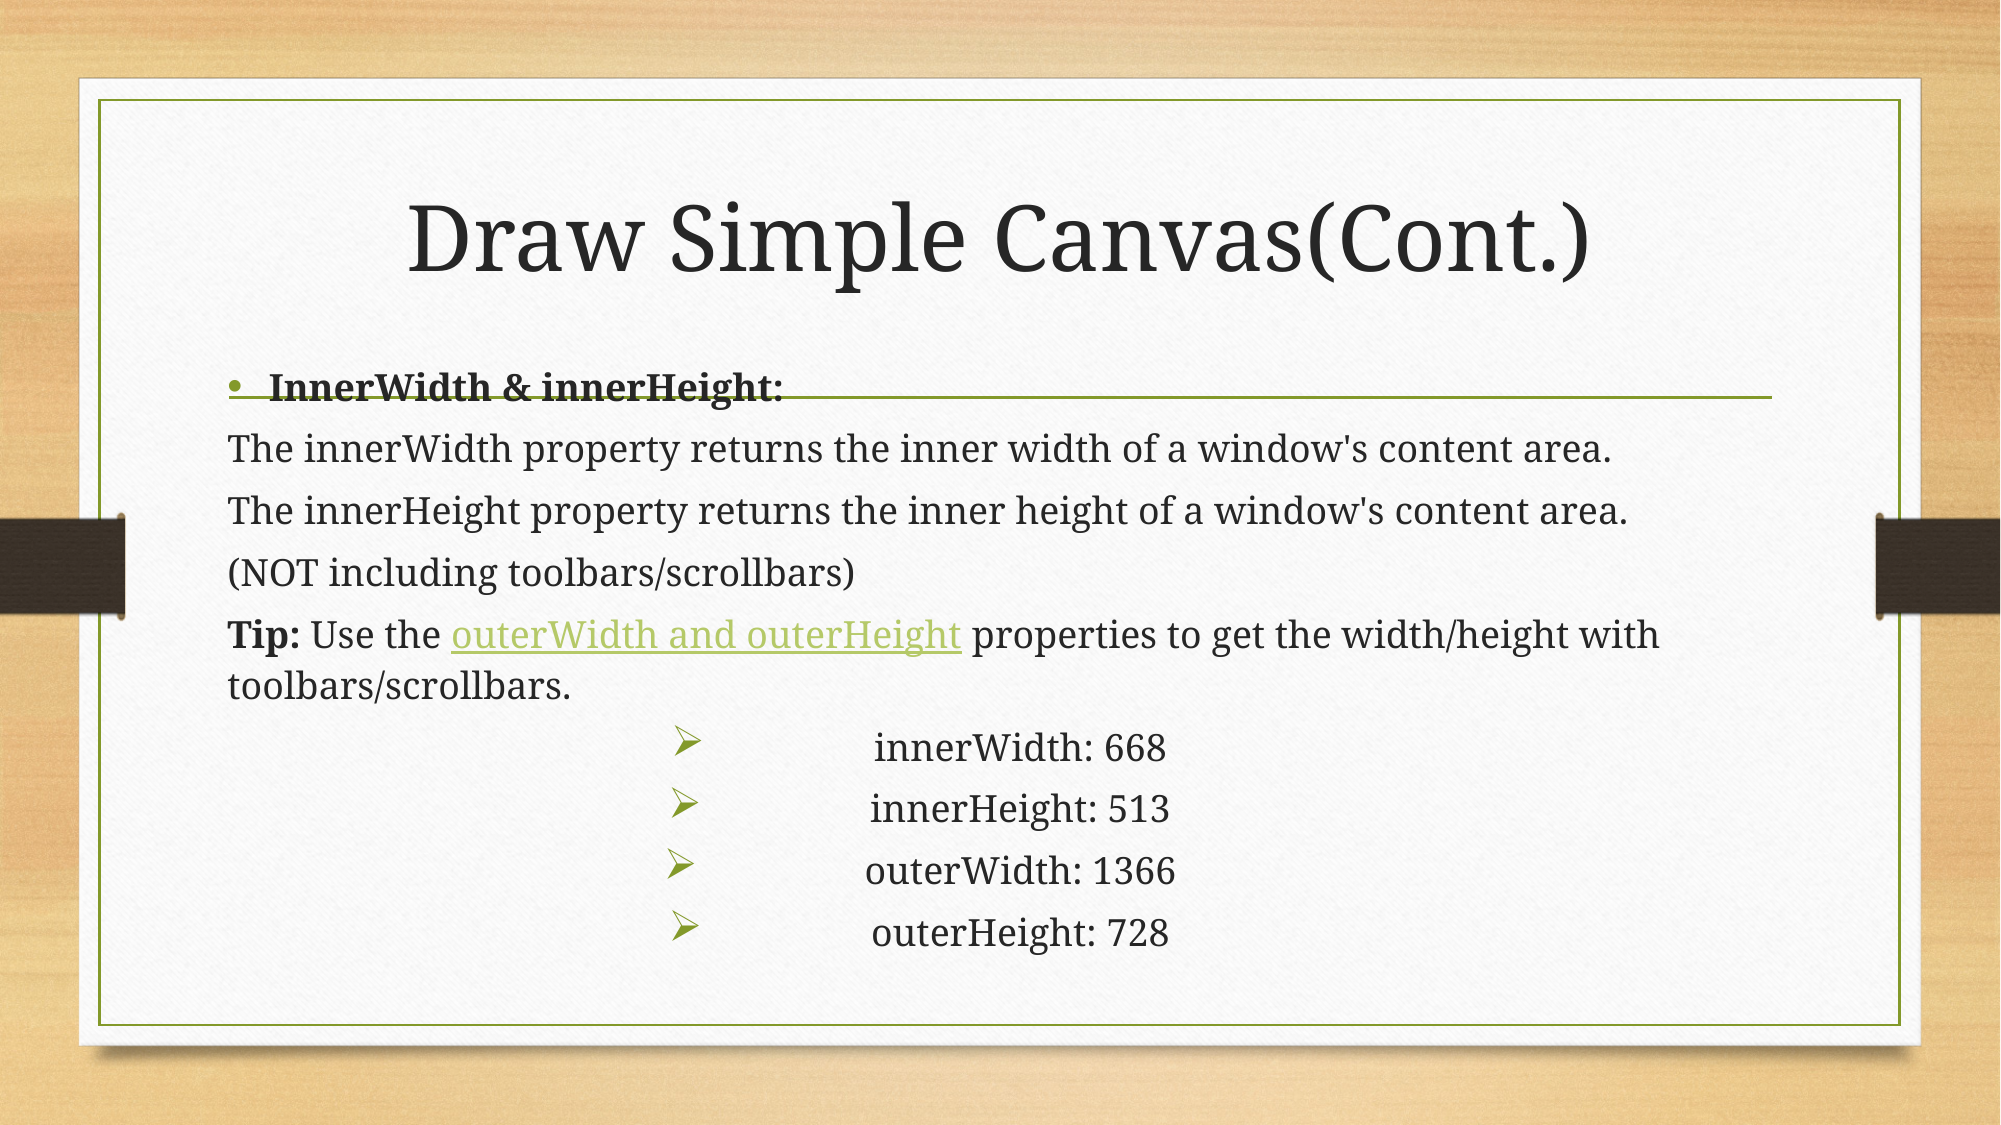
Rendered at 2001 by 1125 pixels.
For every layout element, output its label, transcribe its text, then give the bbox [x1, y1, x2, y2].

picture [0, 0, 2001, 1125]
list InnerWidth & innerHeight: The innerWidth property returns the inner width of a window's content area. The innerHeight property returns the inner height of a window's content area. (NOT including toolbars/scrollbars) Tip: Use the outerWidth and outerHeight properties to get the width/height with toolbars/scrollbars. innerWidth: 668 innerHeight: 513 outerWidth: 1366 outerHeight: 728 [212, 355, 1788, 964]
title Draw Simple Canvas(Cont.) [212, 161, 1788, 309]
